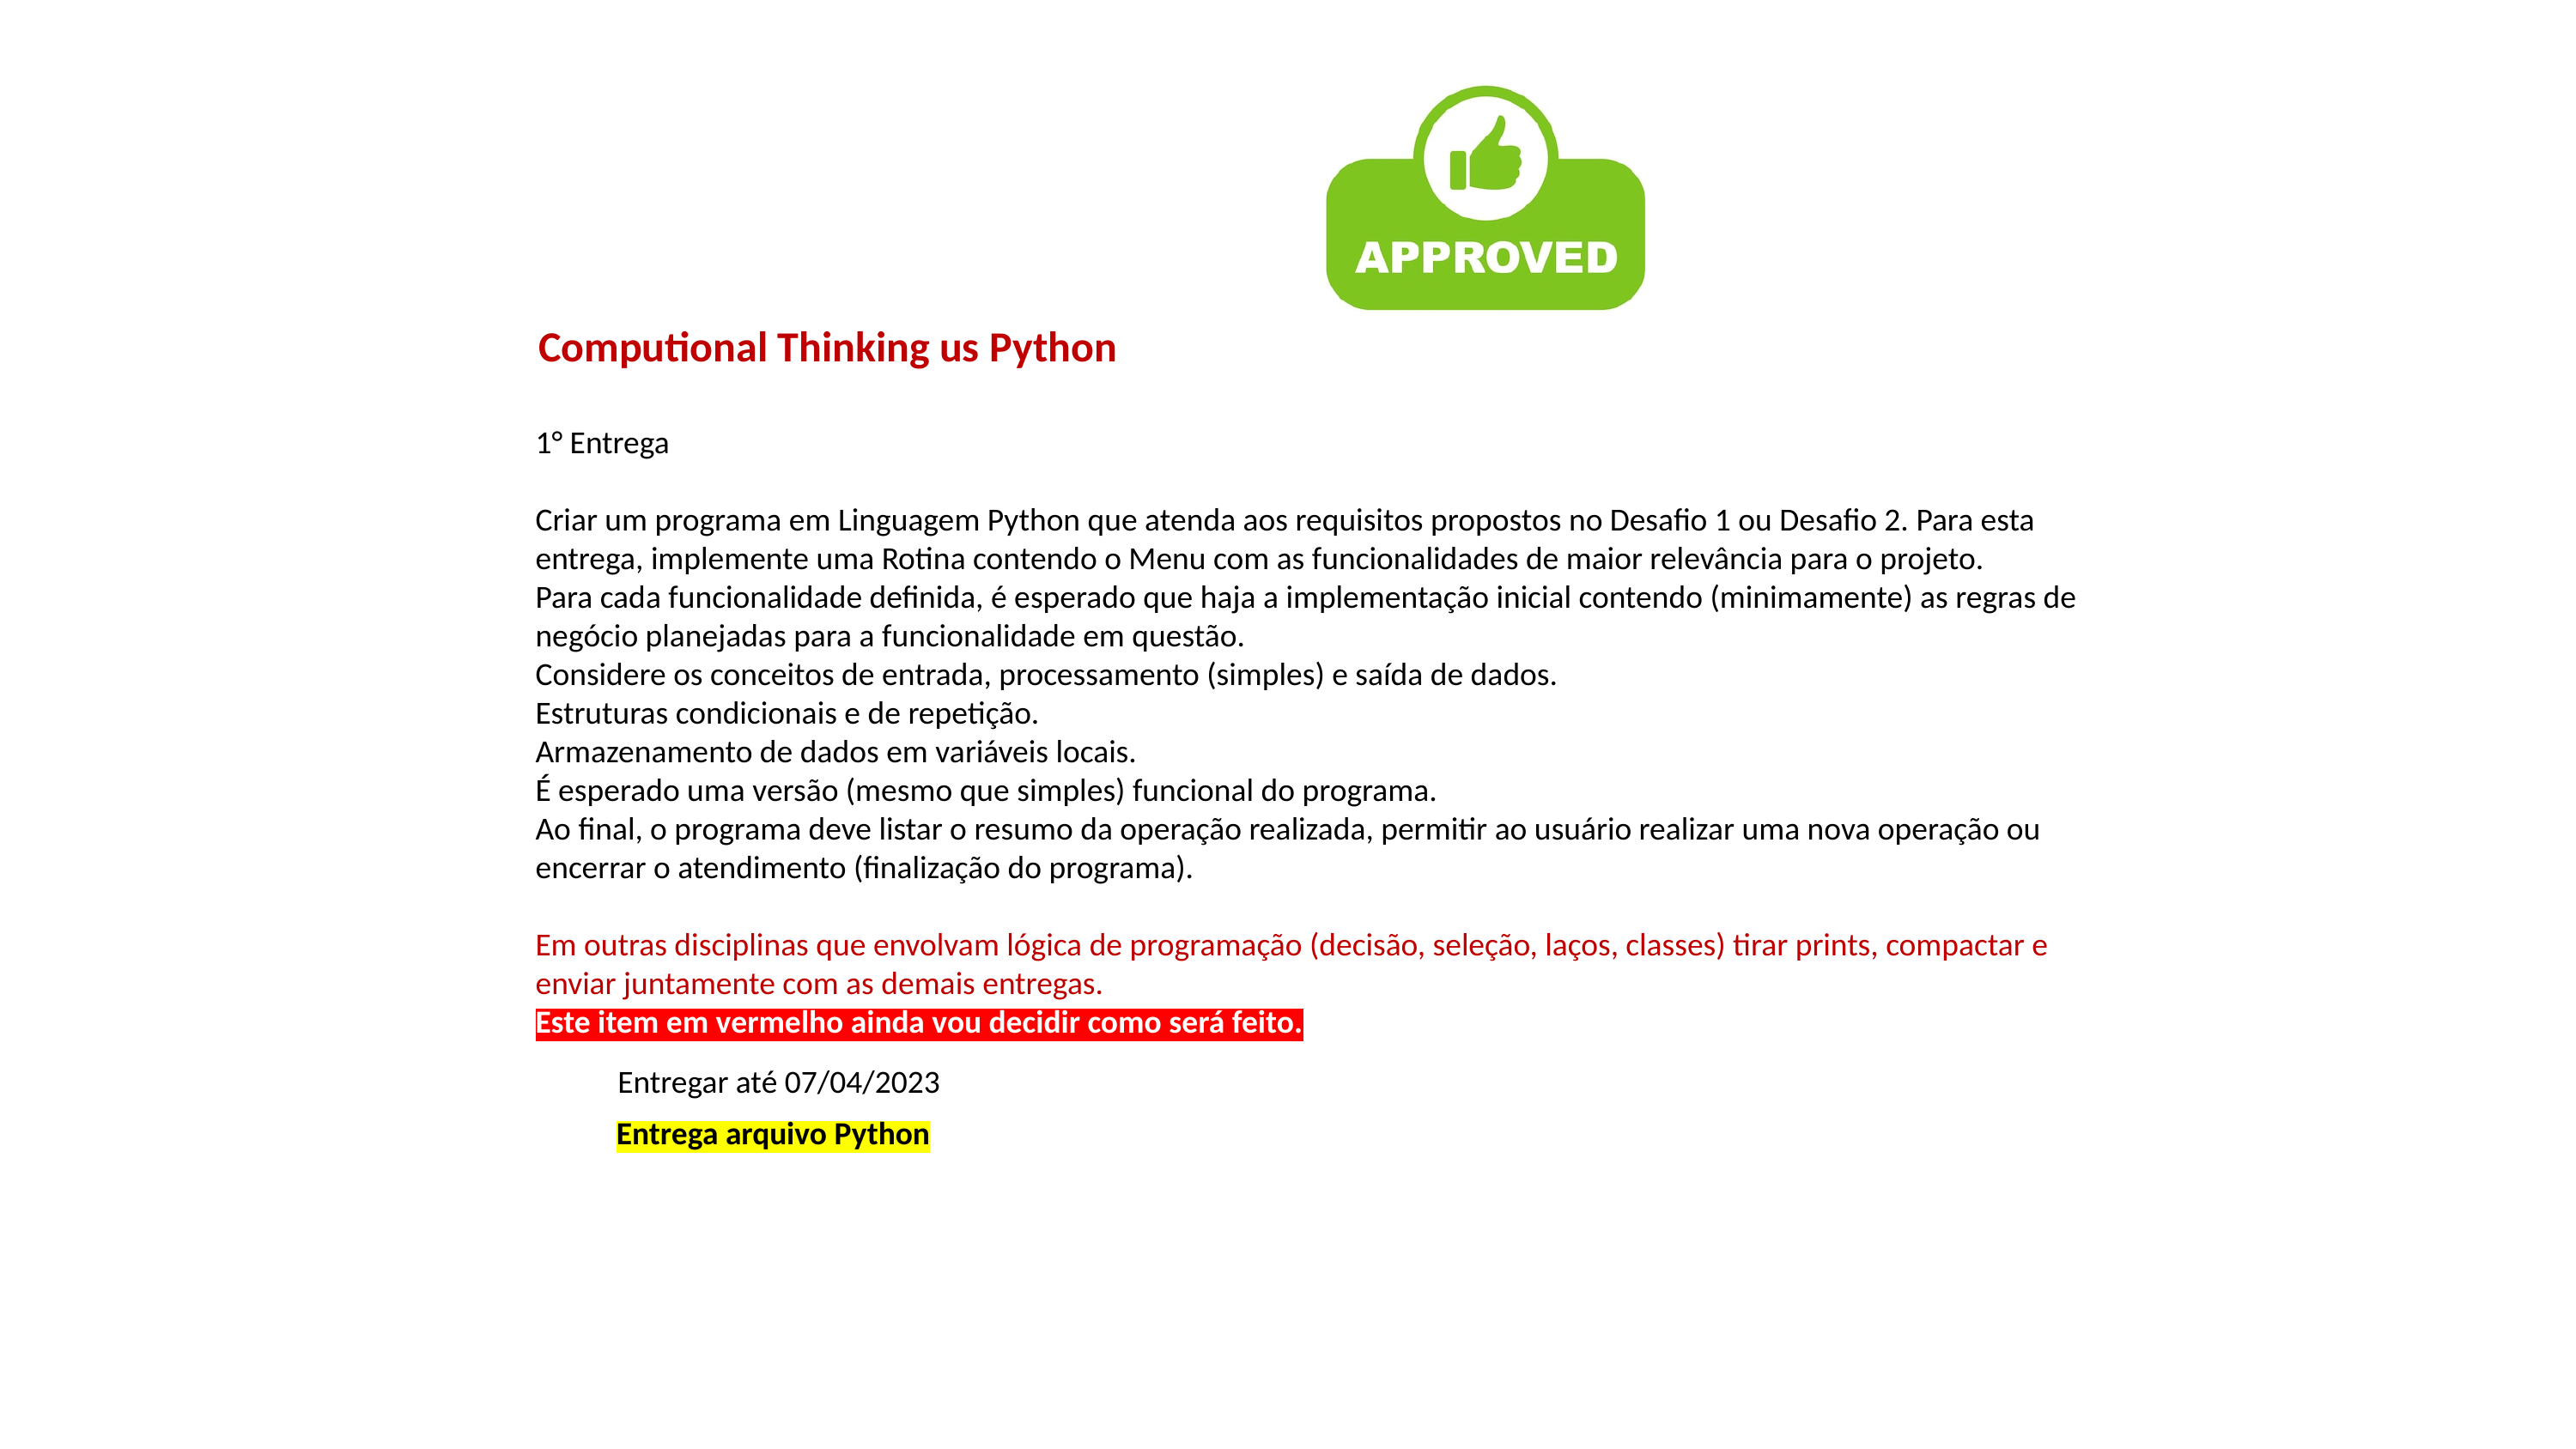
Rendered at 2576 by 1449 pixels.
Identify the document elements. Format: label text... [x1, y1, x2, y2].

text_box Entrega arquivo Python [604, 1106, 944, 1158]
text_box 1° Entrega Criar um programa em Linguagem Python que atenda aos requisitos propostos no Desafio 1 ou Desafio 2. Para esta entrega, implemente uma Rotina contendo o Menu com as funcionalidades de maior relevância para o projeto. Para cada funcionalidade definida, é esperado que haja a implementação inicial contendo (minimamente) as regras de negócio planejadas para a funcionalidade em questão. Considere os conceitos de entrada, processamento (simples) e saída de dados. Estruturas condicionais e de repetição. Armazenamento de dados em variáveis locais. É esperado uma versão (mesmo que simples) funcional do programa. Ao final, o programa deve listar o resumo da operação realizada, permitir ao usuário realizar uma nova operação ou encerrar o atendimento (finalização do programa). Em outras disciplinas que envolvam lógica de programação (decisão, seleção, laços, classes) tirar prints, compactar e enviar juntamente com as demais entregas. Este item em vermelho ainda vou decidir como será feito. [522, 415, 2099, 1046]
text_box Entregar até 07/04/2023 [605, 1054, 954, 1106]
picture [1233, 0, 1738, 396]
text_box Computional Thinking us Python [526, 312, 1131, 377]
